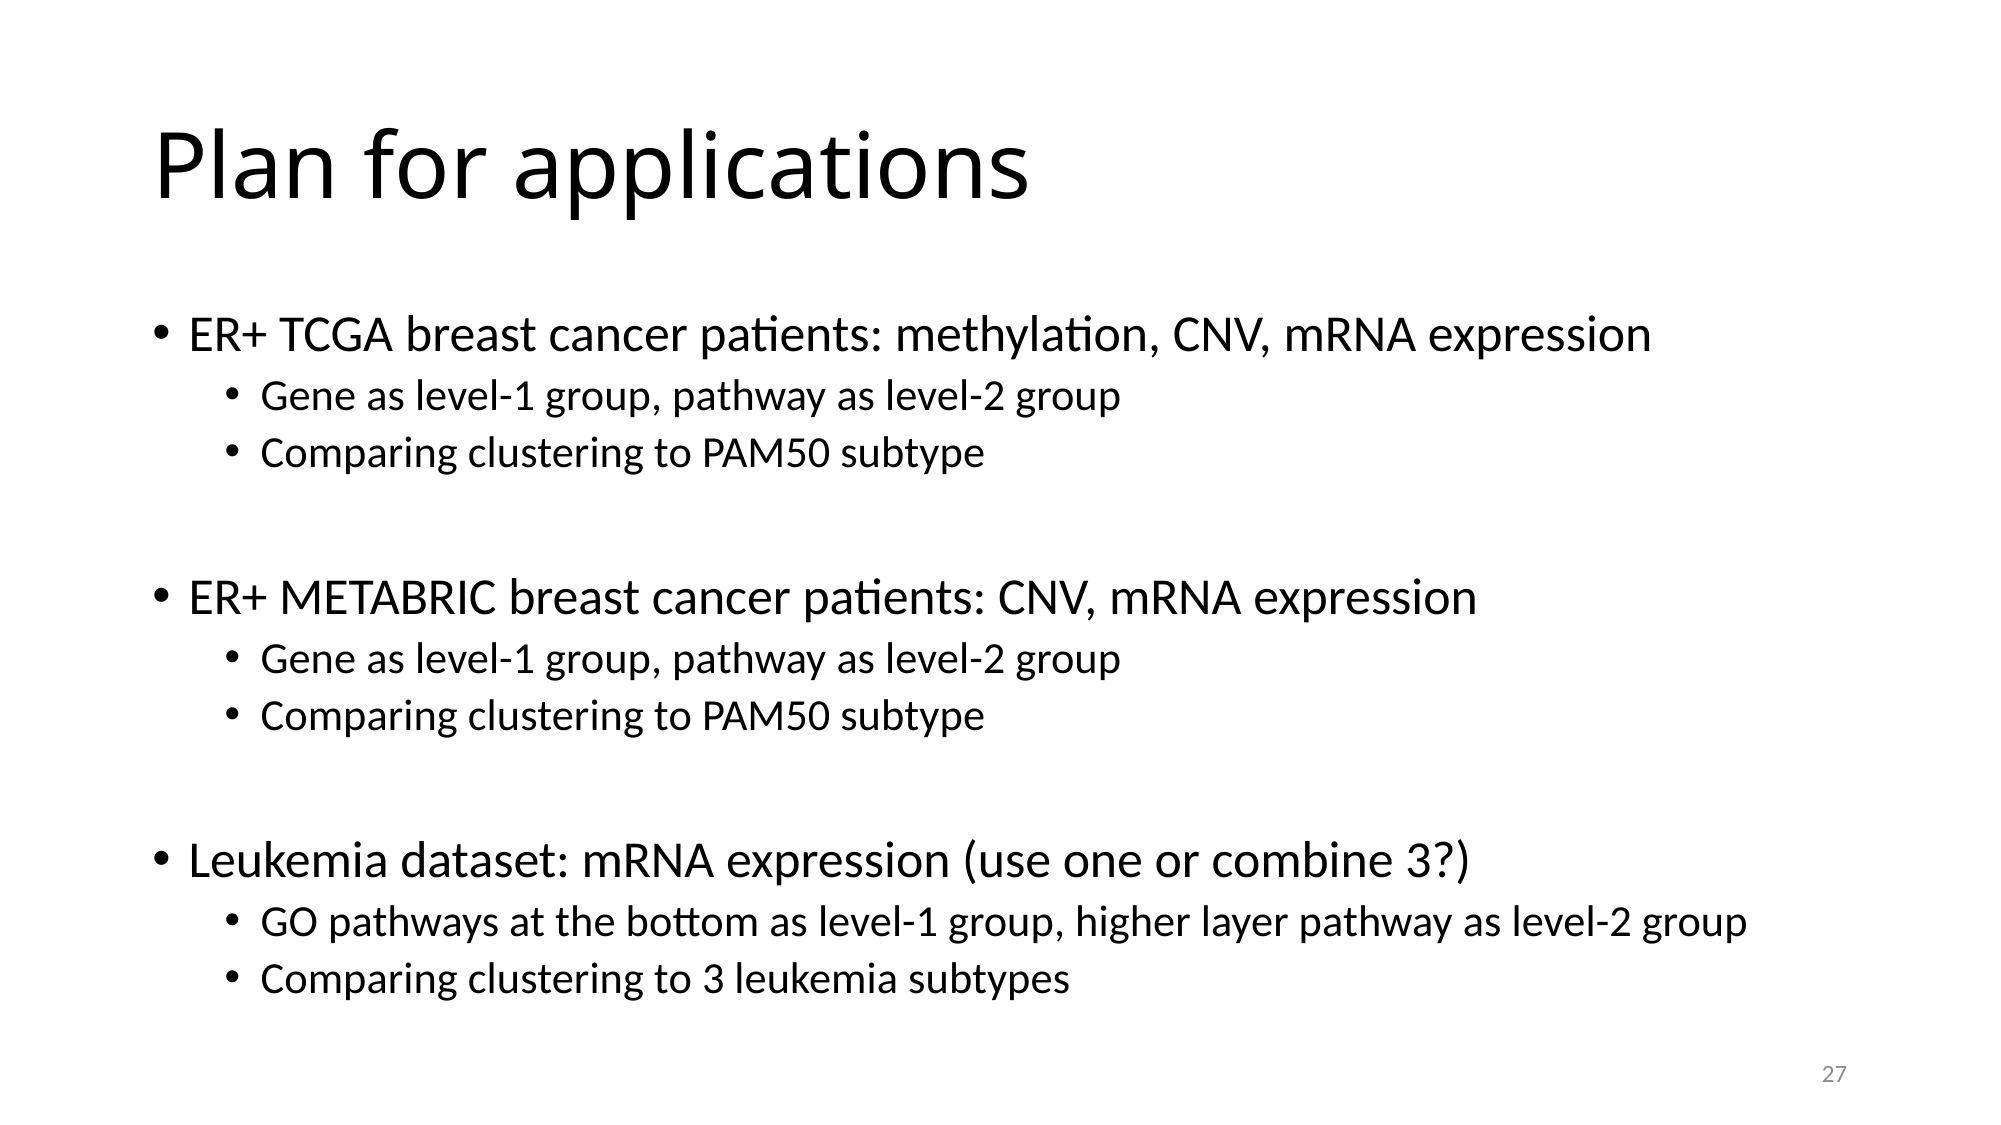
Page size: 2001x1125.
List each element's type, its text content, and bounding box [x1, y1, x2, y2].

title Plan for applications [137, 59, 1863, 278]
slide_number 27 [1412, 1042, 1863, 1103]
list ER+ TCGA breast cancer patients: methylation, CNV, mRNA expression Gene as level-1 group, pathway as level-2 group Comparing clustering to PAM50 subtype ER+ METABRIC breast cancer patients: CNV, mRNA expression Gene as level-1 group, pathway as level-2 group Comparing clustering to PAM50 subtype Leukemia dataset: mRNA expression (use one or combine 3?) GO pathways at the bottom as level-1 group, higher layer pathway as level-2 group Comparing clustering to 3 leukemia subtypes [137, 299, 1863, 1014]
